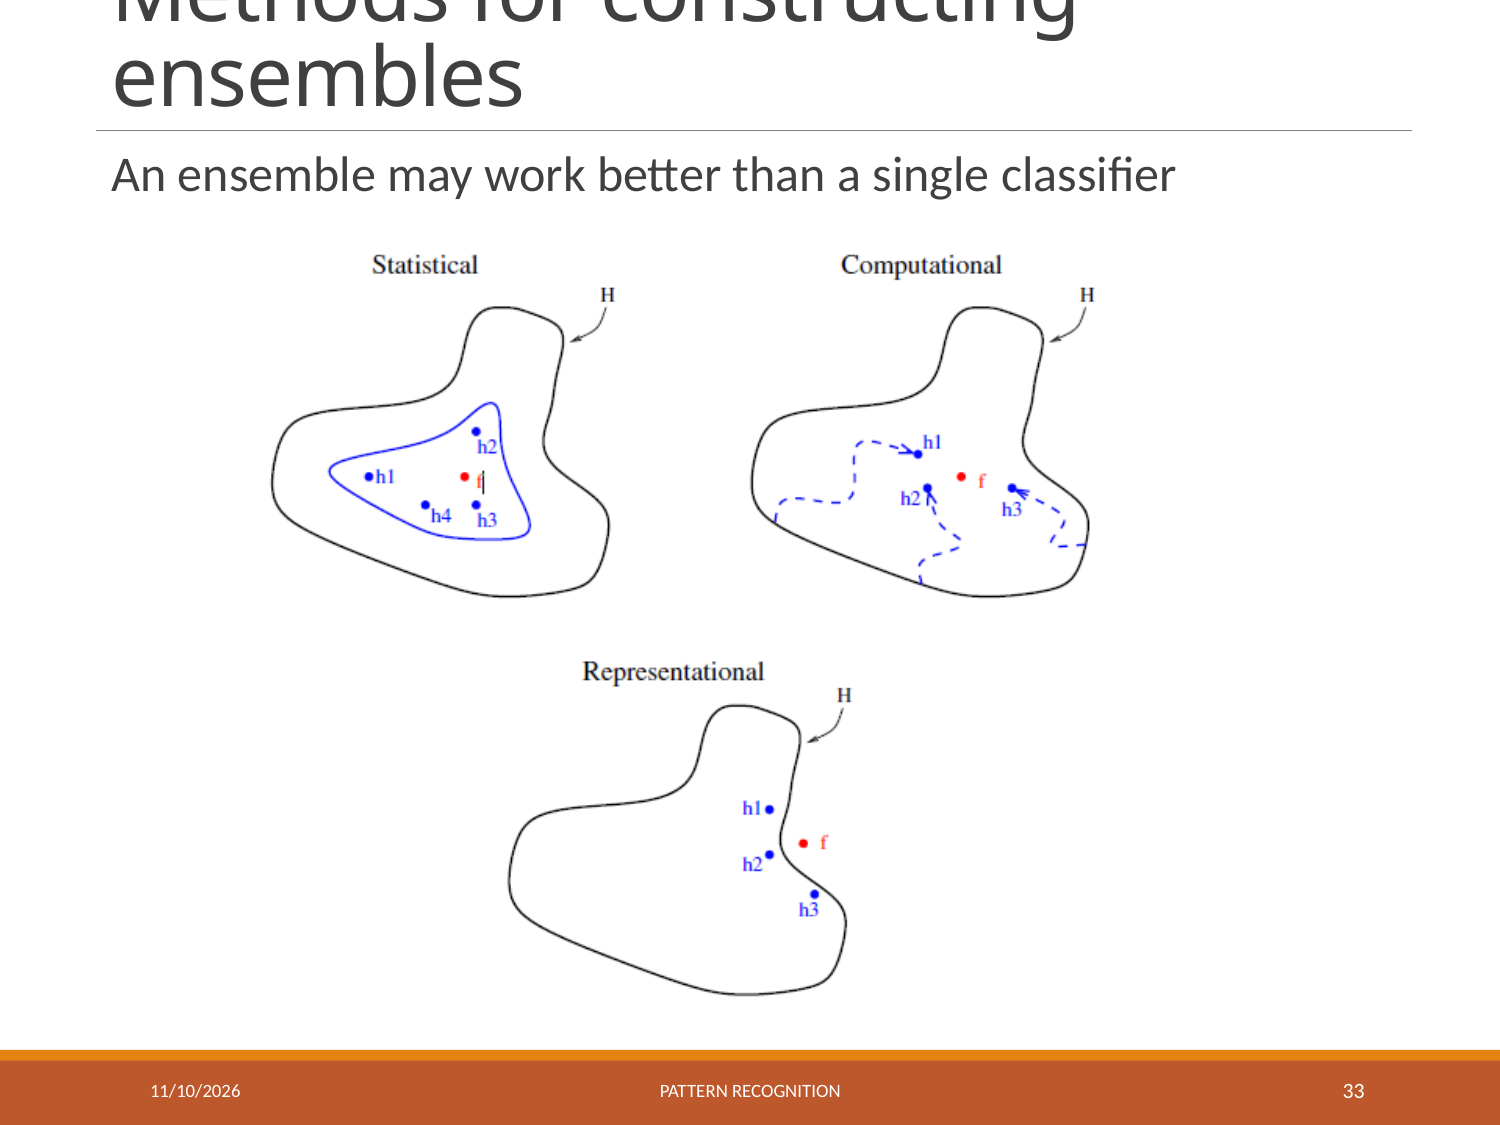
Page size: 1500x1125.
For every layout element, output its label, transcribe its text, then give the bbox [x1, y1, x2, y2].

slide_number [135, 1059, 440, 1120]
slide_number 33 [1218, 1059, 1380, 1120]
footer Pattern recognition [453, 1059, 1047, 1120]
picture [255, 247, 1124, 1011]
list An ensemble may work better than a single classifier [96, 140, 1413, 1034]
title Methods for constructing ensembles [96, 19, 1413, 131]
